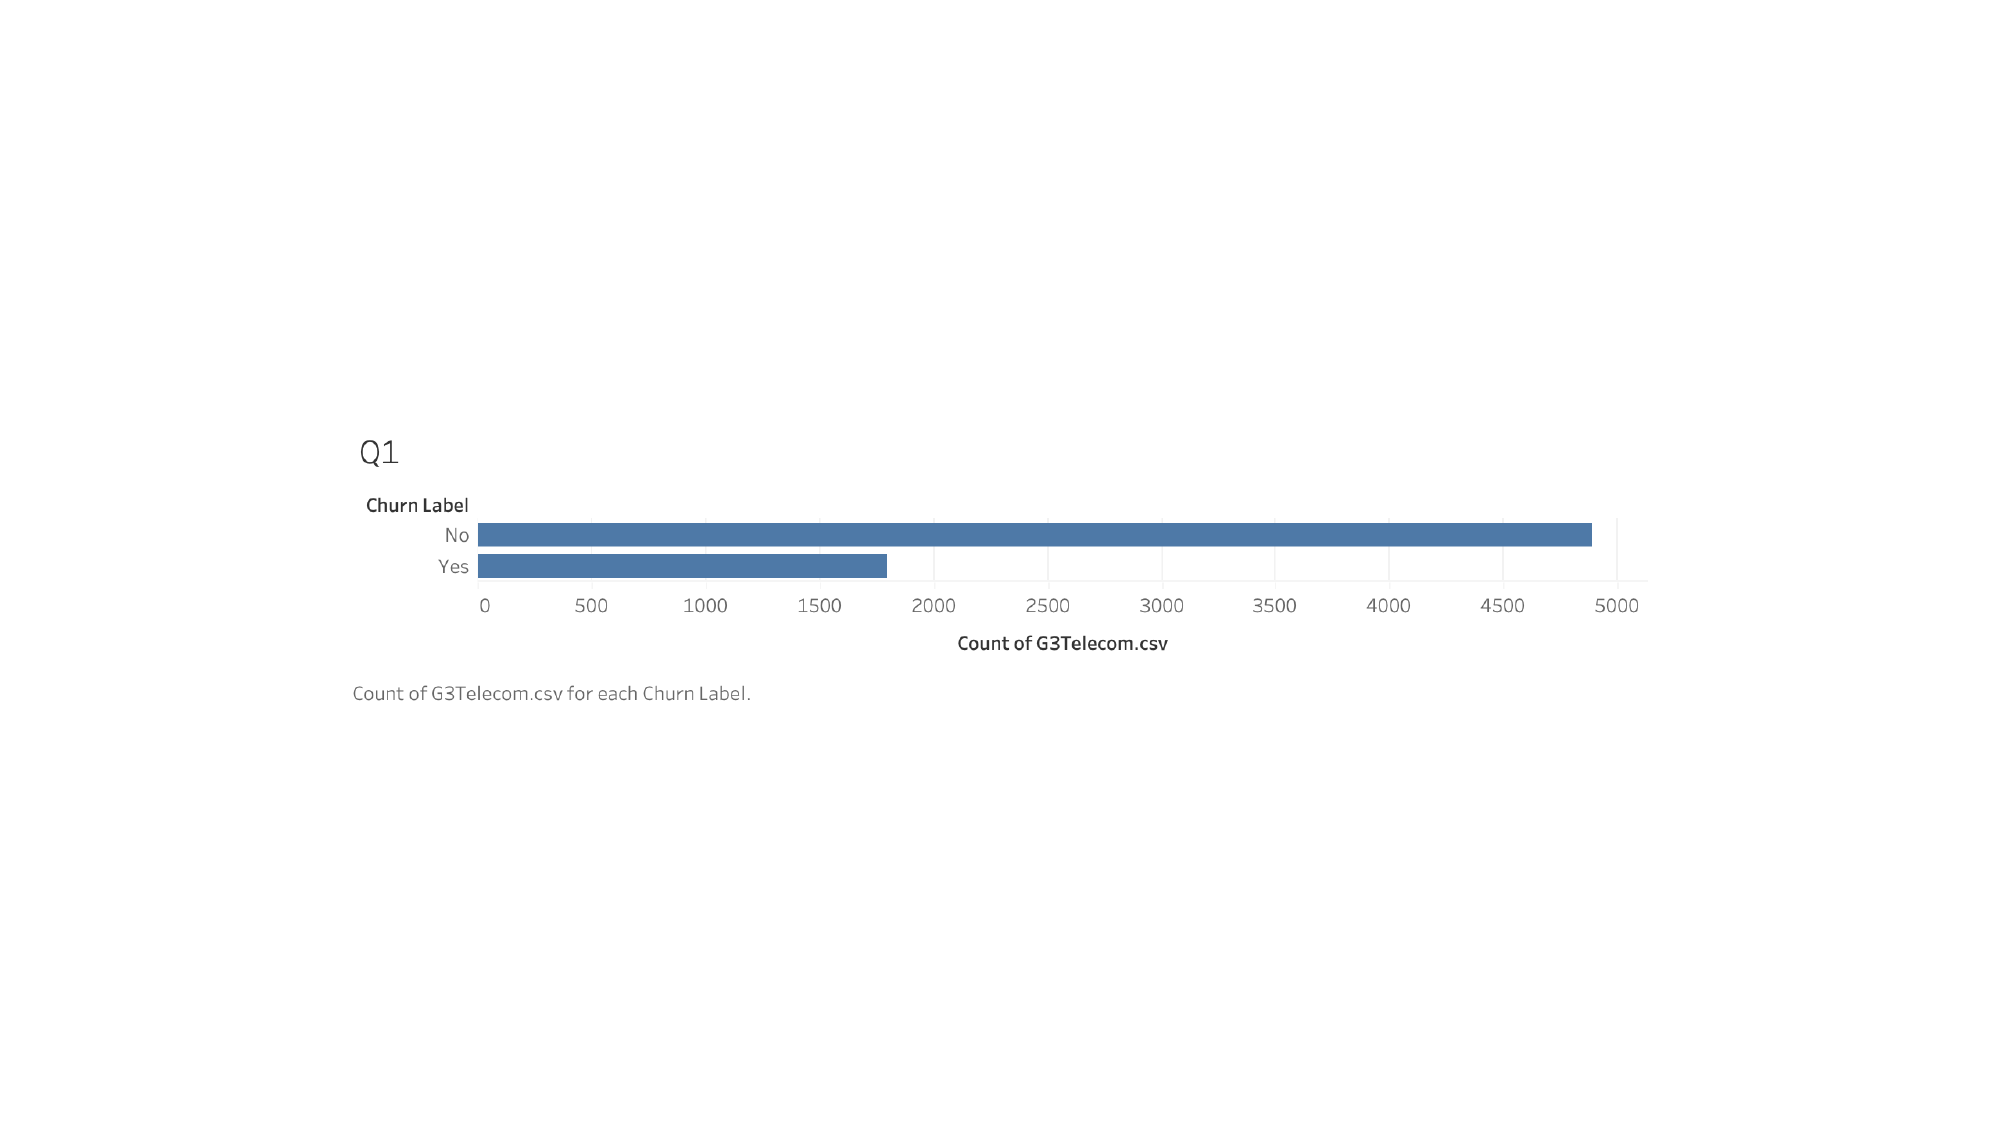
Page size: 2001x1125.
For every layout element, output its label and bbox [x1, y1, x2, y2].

picture [352, 419, 1648, 706]
